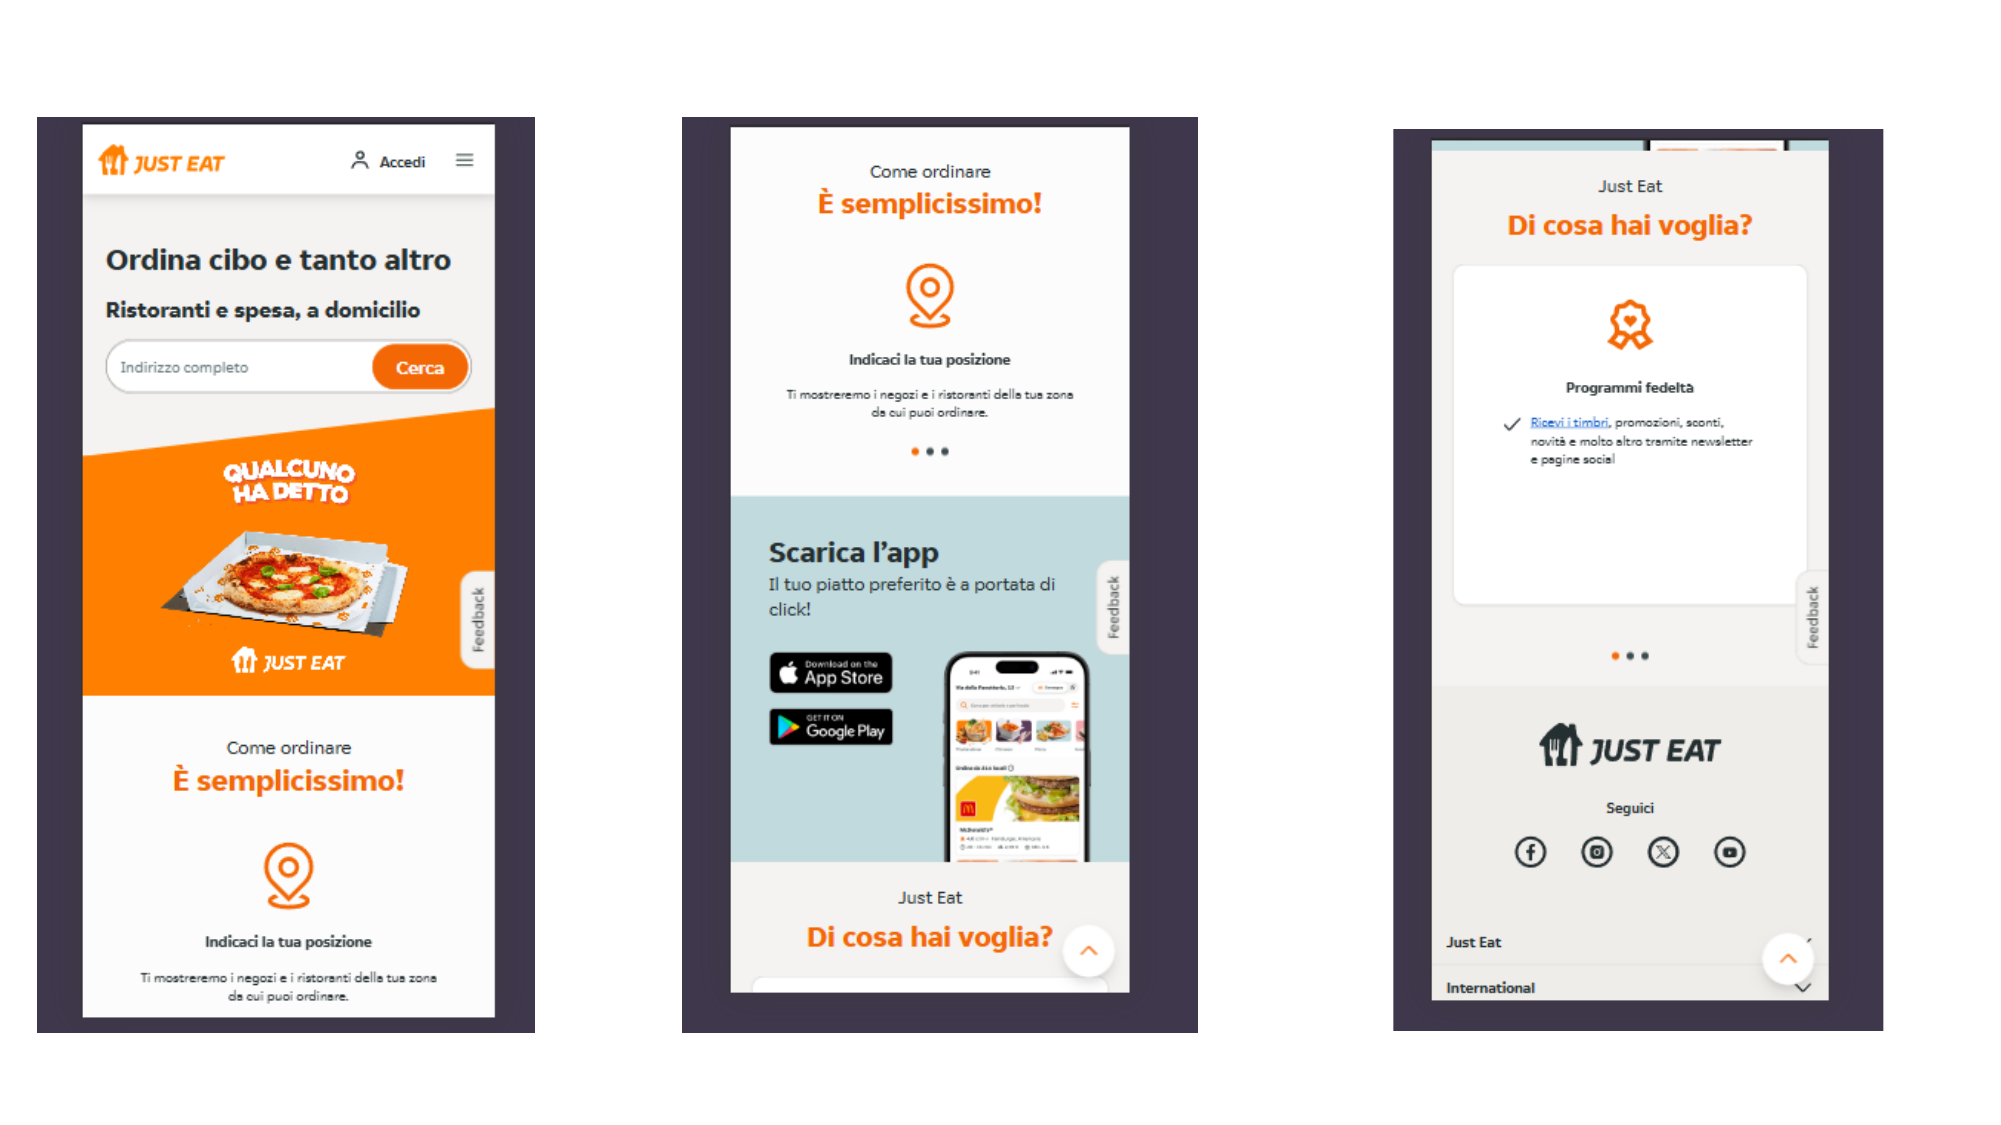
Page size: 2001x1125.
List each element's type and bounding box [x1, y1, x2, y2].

picture [681, 117, 1199, 1033]
list [37, 117, 536, 1033]
picture [1392, 129, 1884, 1032]
